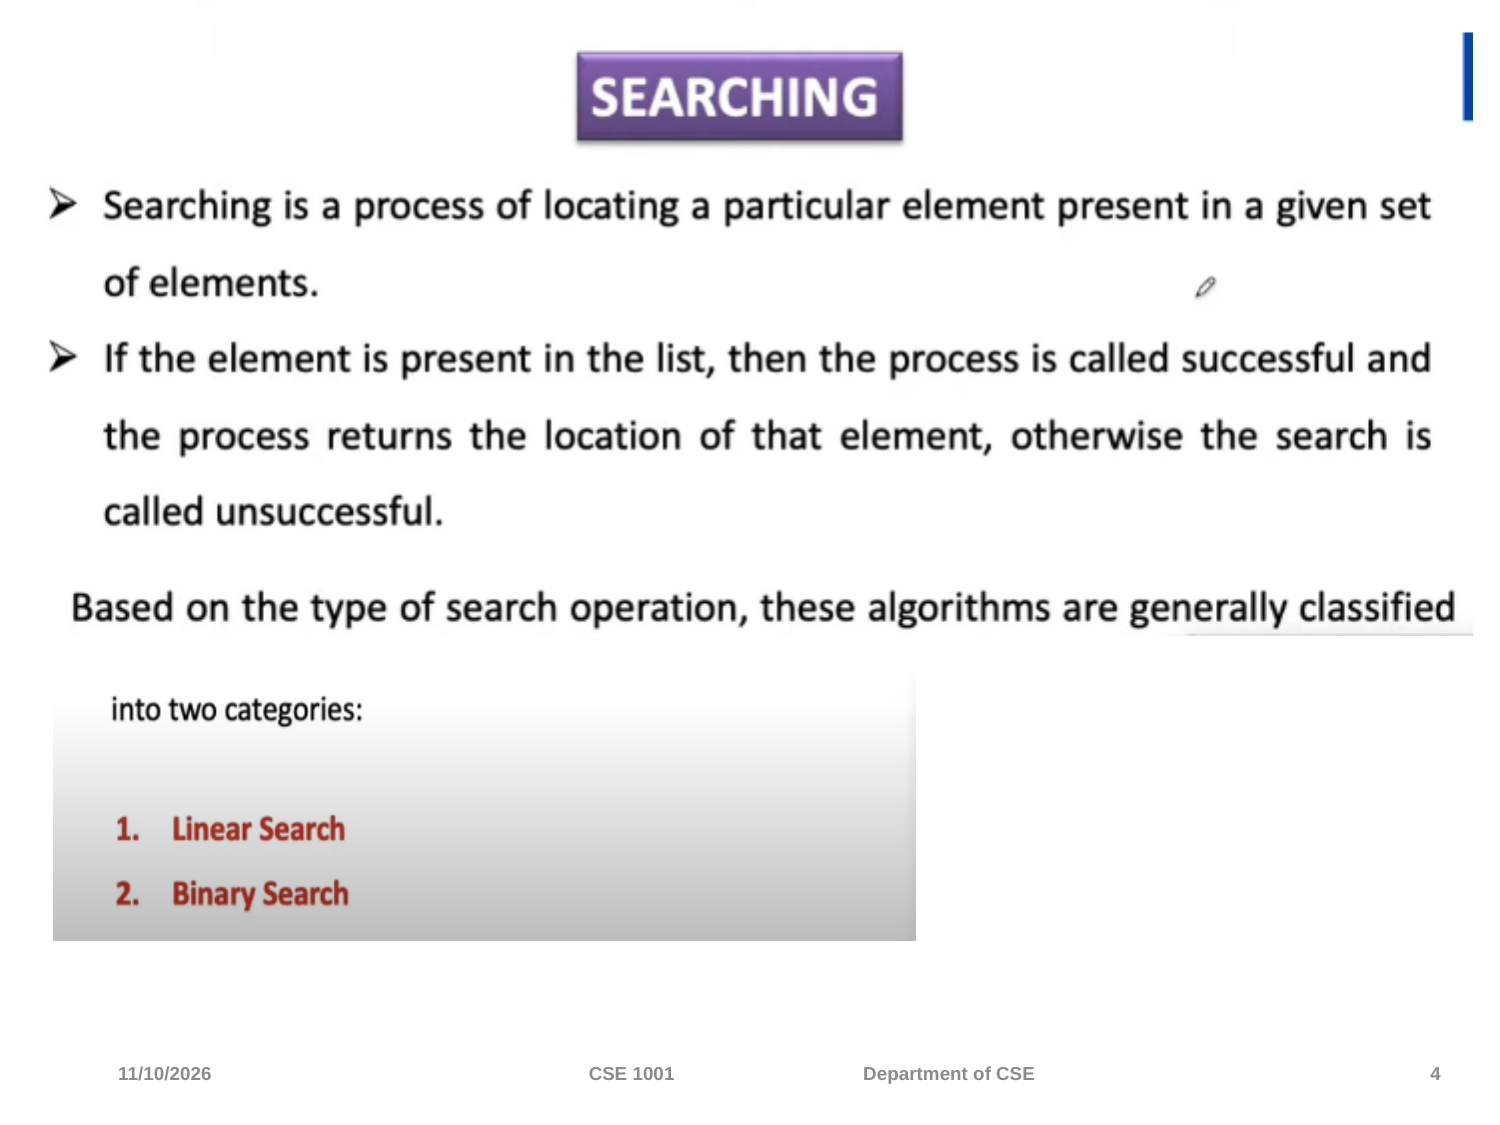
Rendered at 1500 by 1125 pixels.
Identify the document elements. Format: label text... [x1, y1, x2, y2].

picture [52, 670, 916, 941]
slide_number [103, 1042, 246, 1103]
footer CSE 1001 Department of CSE [272, 1042, 1352, 1103]
slide_number 4 [1396, 1042, 1456, 1103]
picture [1, 0, 1473, 636]
